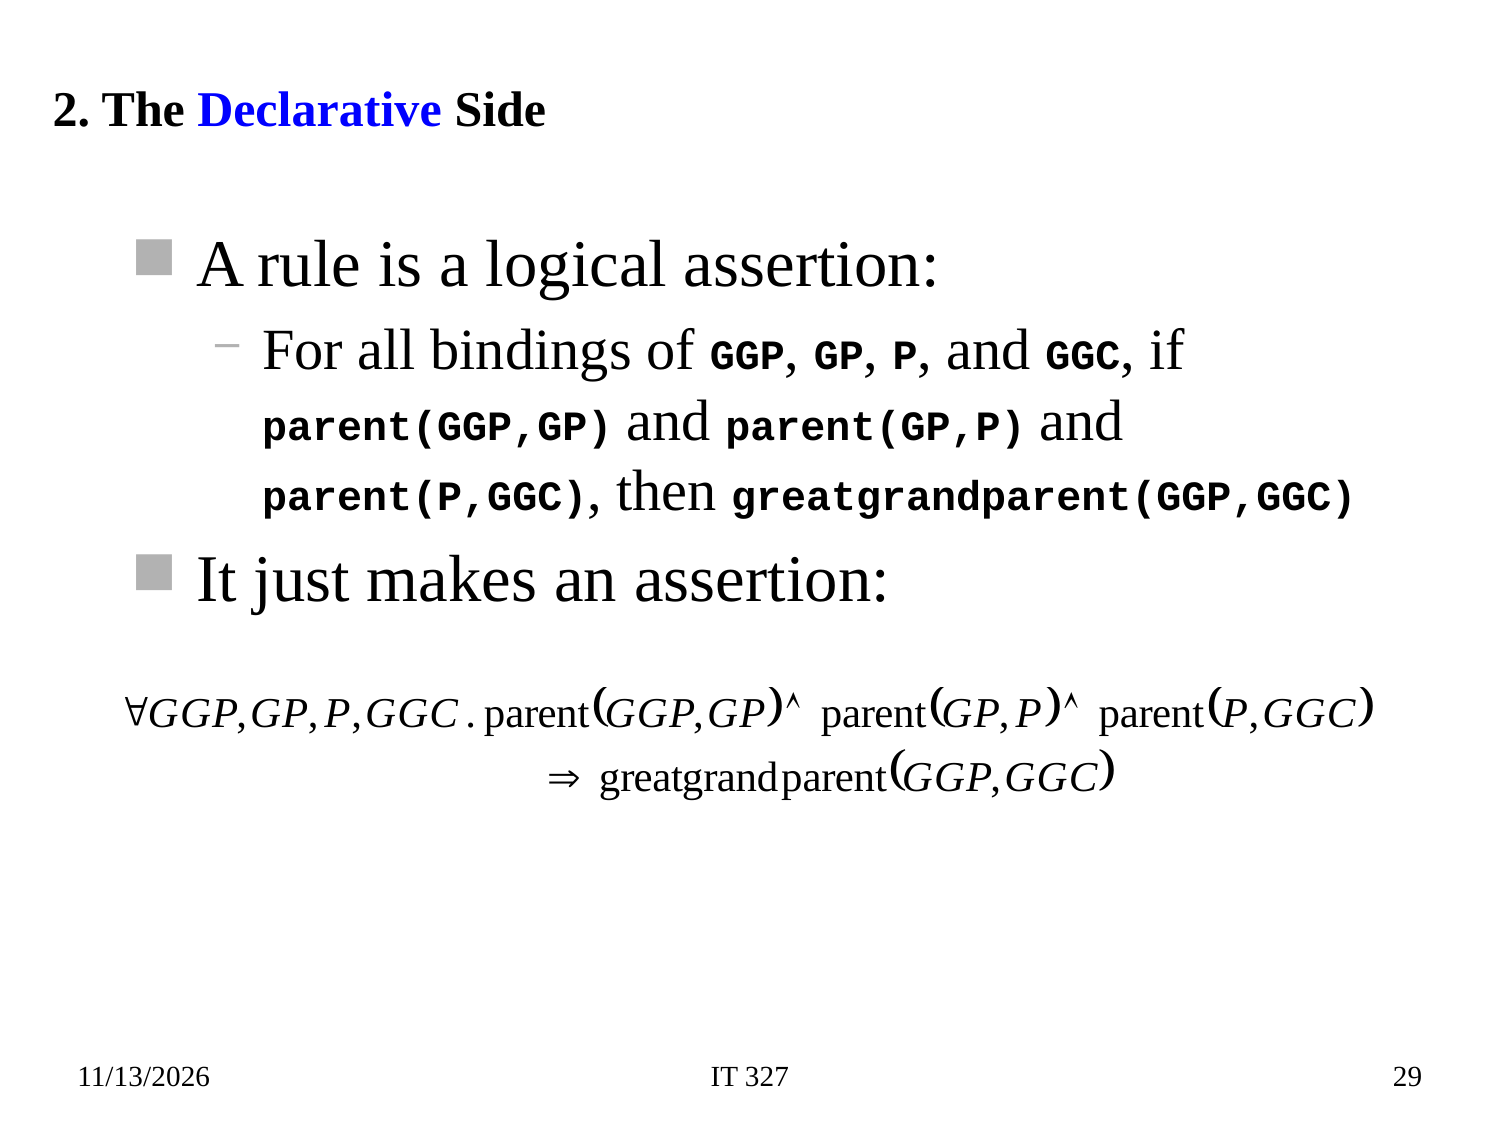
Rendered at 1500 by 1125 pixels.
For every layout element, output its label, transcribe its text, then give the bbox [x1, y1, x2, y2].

footer IT 327 [512, 1036, 988, 1113]
list A rule is a logical assertion: For all bindings of GGP, GP, P, and GGC, if parent(GGP,GP) and parent(GP,P) and parent(P,GGC), then greatgrandparent(GGP,GGC) It just makes an assertion: [125, 212, 1400, 725]
slide_number 29 [1124, 1036, 1438, 1113]
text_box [112, 687, 1376, 809]
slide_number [62, 1036, 488, 1113]
title 2. The Declarative Side [37, 50, 638, 163]
